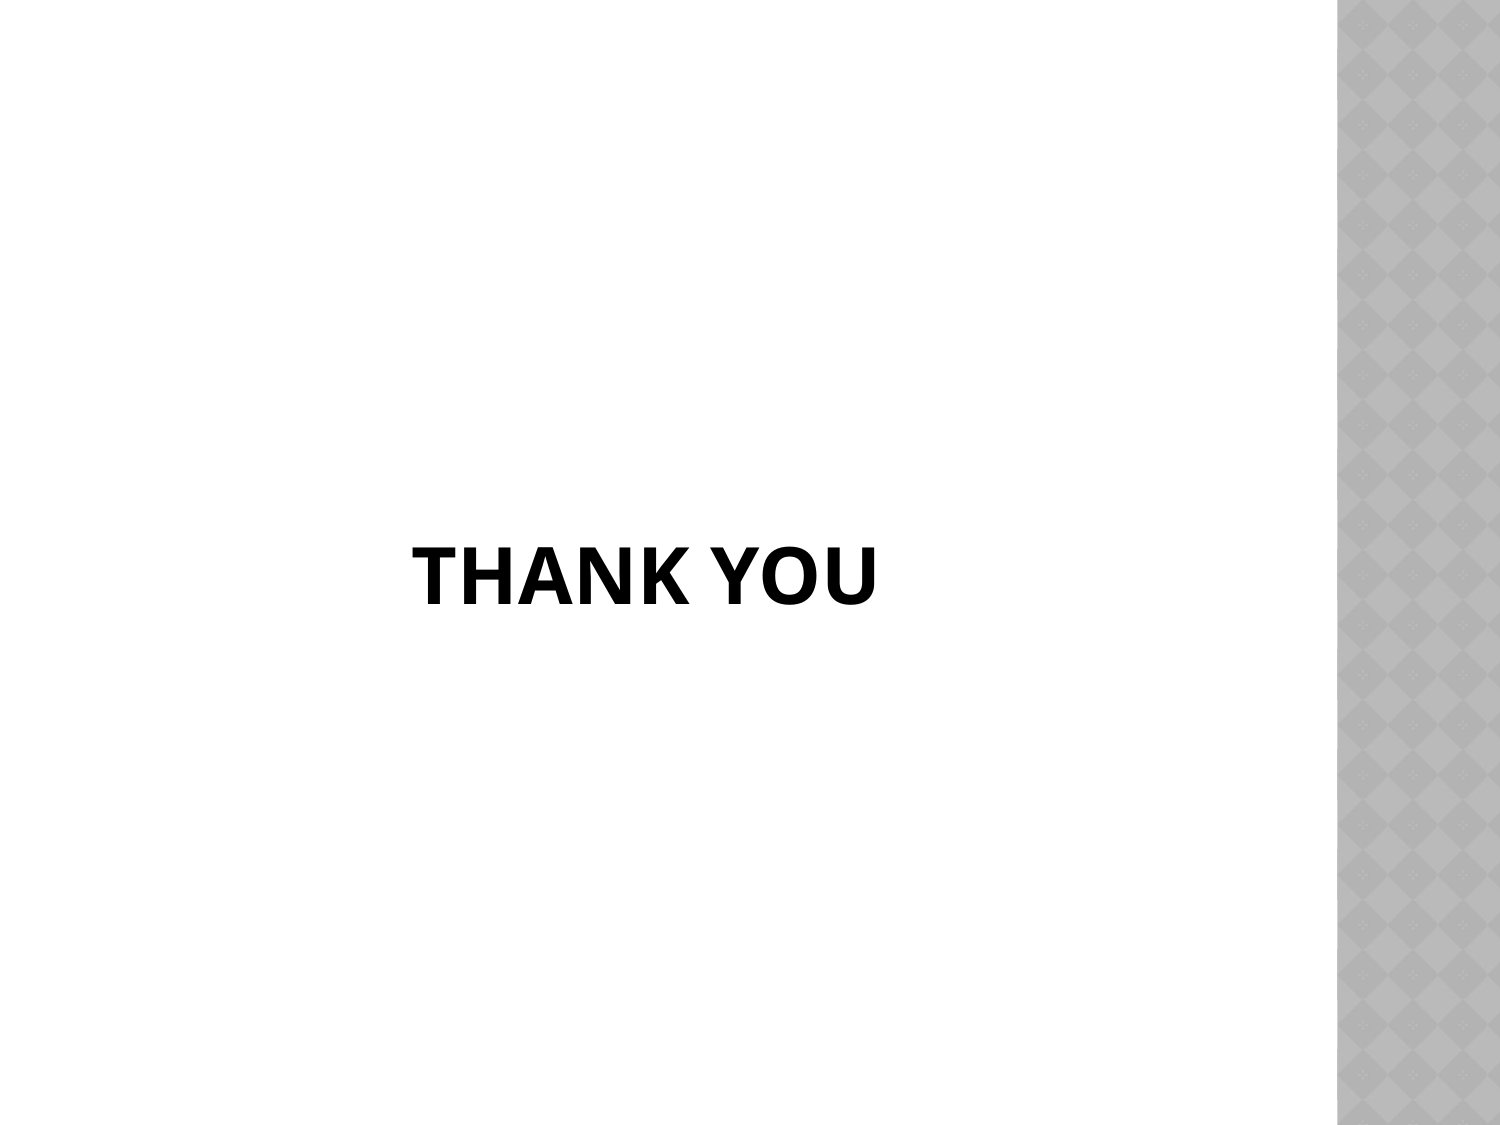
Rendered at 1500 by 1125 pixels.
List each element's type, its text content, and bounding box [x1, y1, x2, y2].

title THANK YOU [53, 432, 1241, 621]
